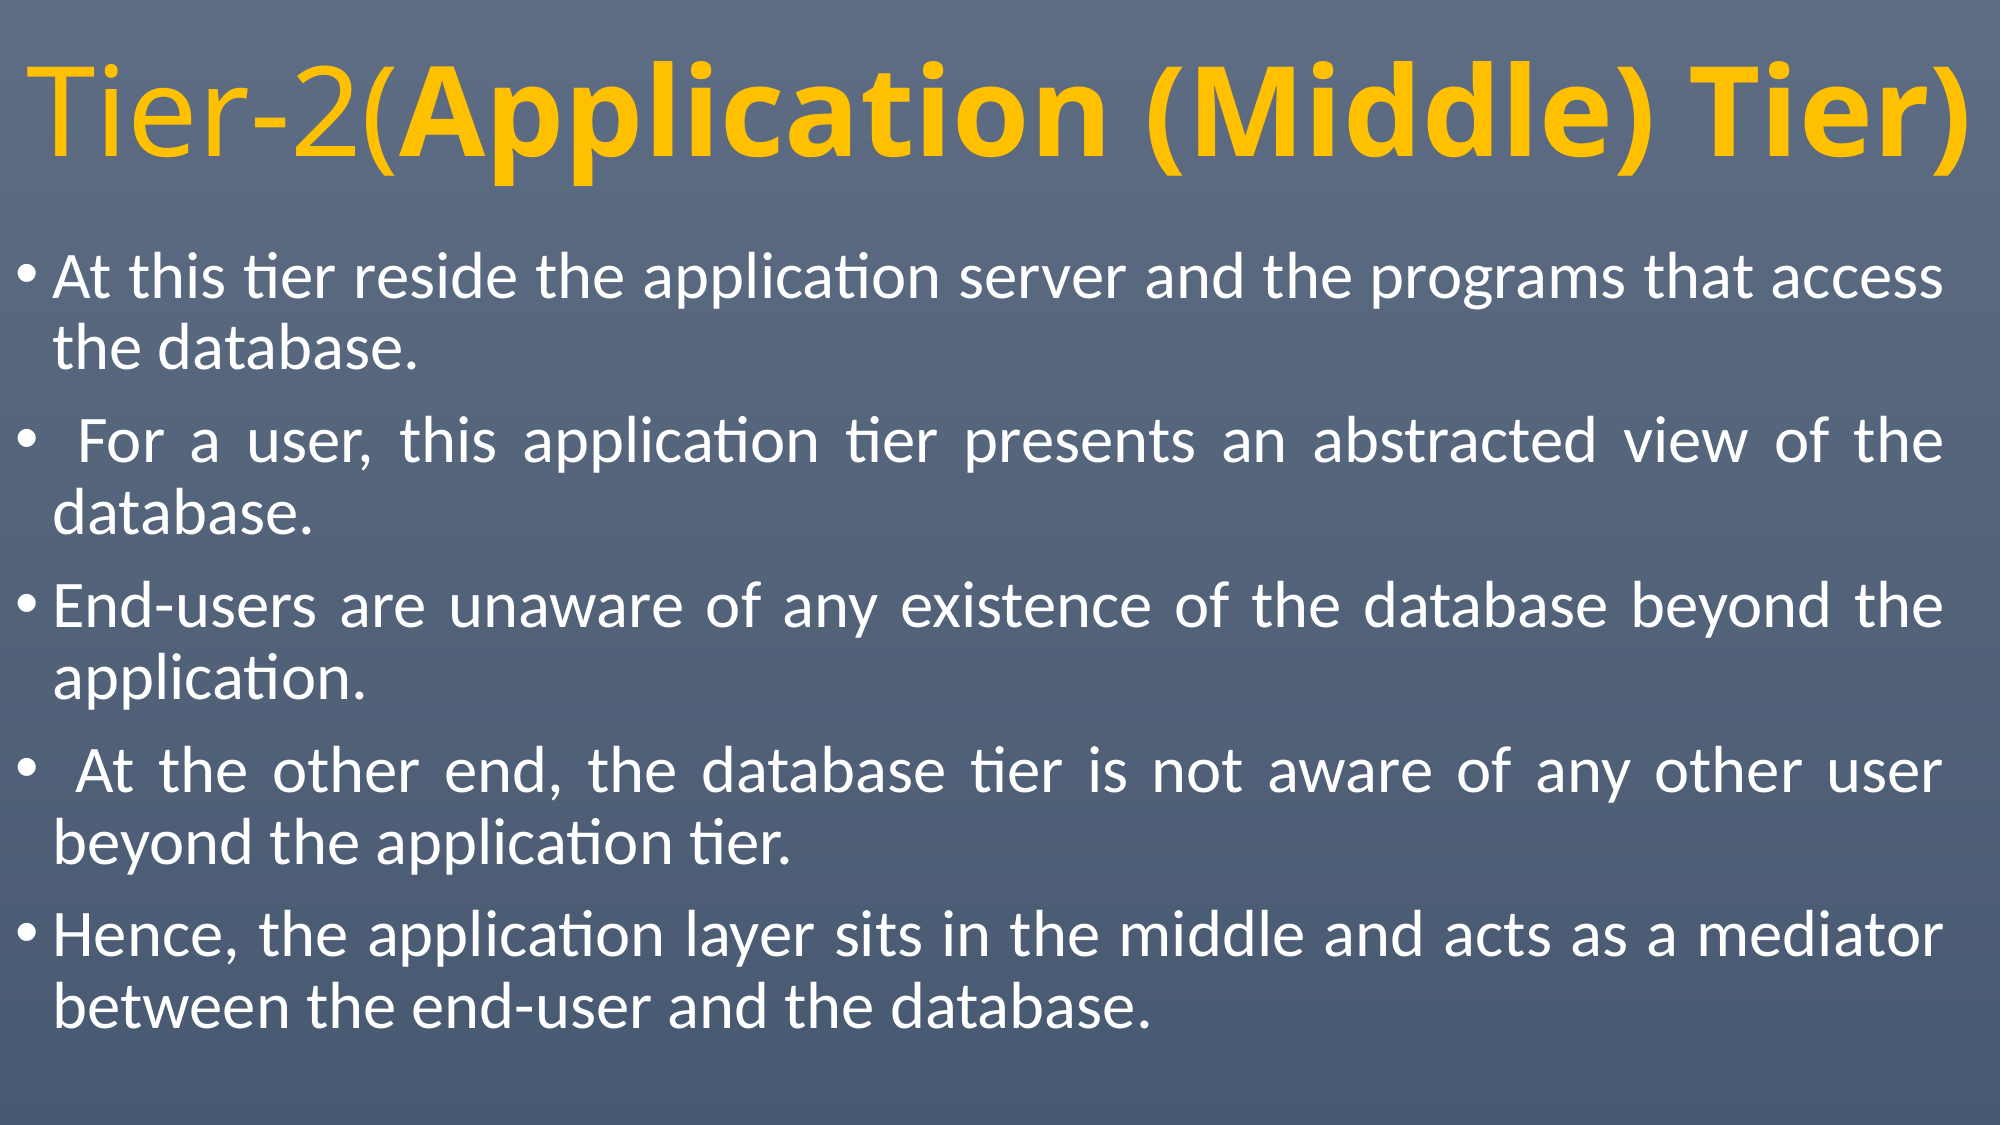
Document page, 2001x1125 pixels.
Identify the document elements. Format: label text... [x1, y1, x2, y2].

title Tier-2(Application (Middle) Tier) [0, 6, 2000, 225]
list At this tier reside the application server and the programs that access the database. For a user, this application tier presents an abstracted view of the database. End-users are unaware of any existence of the database beyond the application. At the other end, the database tier is not aware of any other user beyond the application tier. Hence, the application layer sits in the middle and acts as a mediator between the end-user and the database. [0, 233, 1962, 1032]
